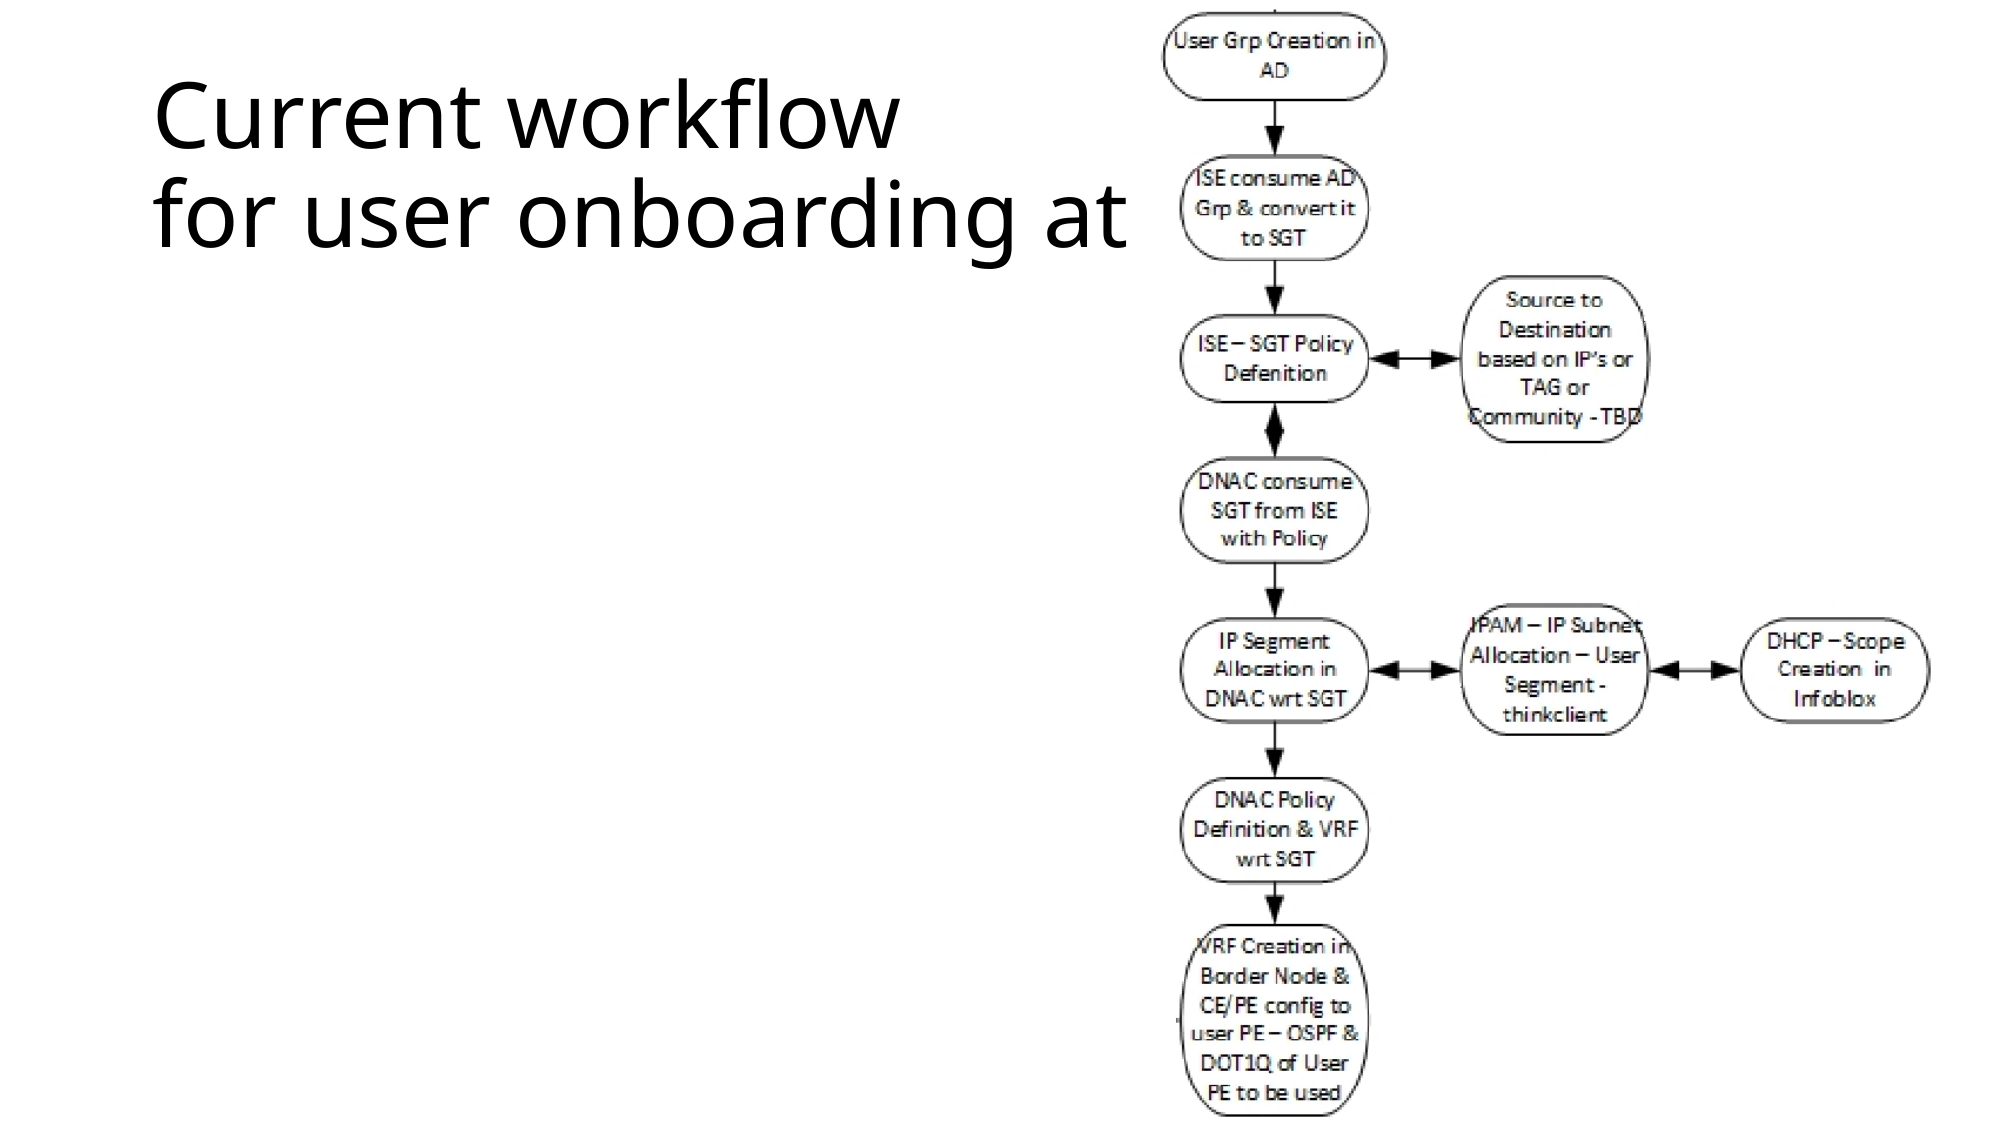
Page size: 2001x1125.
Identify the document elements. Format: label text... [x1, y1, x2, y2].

title Current workflow for user onboarding at HCL [137, 59, 1155, 278]
picture [1155, 0, 1939, 1125]
